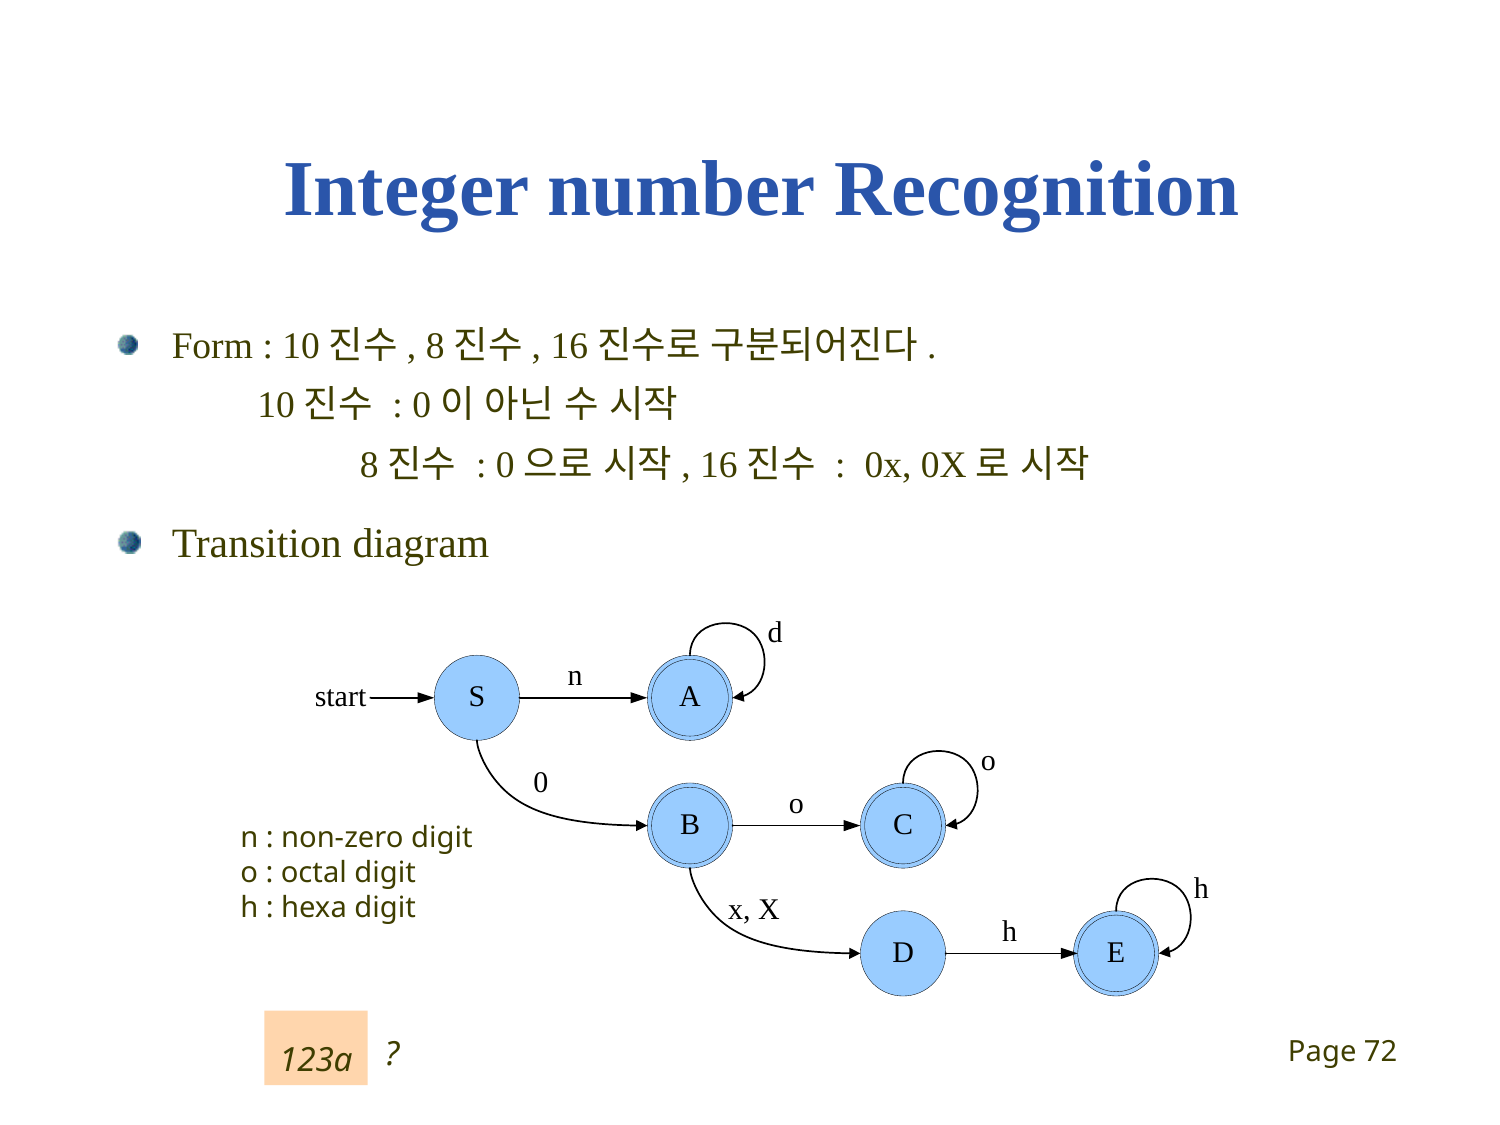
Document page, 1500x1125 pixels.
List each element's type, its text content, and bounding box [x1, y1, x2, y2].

picture [115, 528, 141, 554]
text_box 123a [264, 1010, 368, 1086]
list Form : 10진수, 8진수, 16진수로 구분되어진다. 10진수 : 0이 아닌 수 시작 8진수 : 0으로 시작, 16진수 : 0x, 0X로 시작 Transition diagram [100, 290, 1412, 1035]
slide_number Page 72 [1099, 1024, 1413, 1101]
picture [115, 332, 138, 355]
text_box ? [370, 1006, 414, 1079]
title Integer number Recognition [100, 99, 1424, 268]
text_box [223, 609, 1211, 999]
